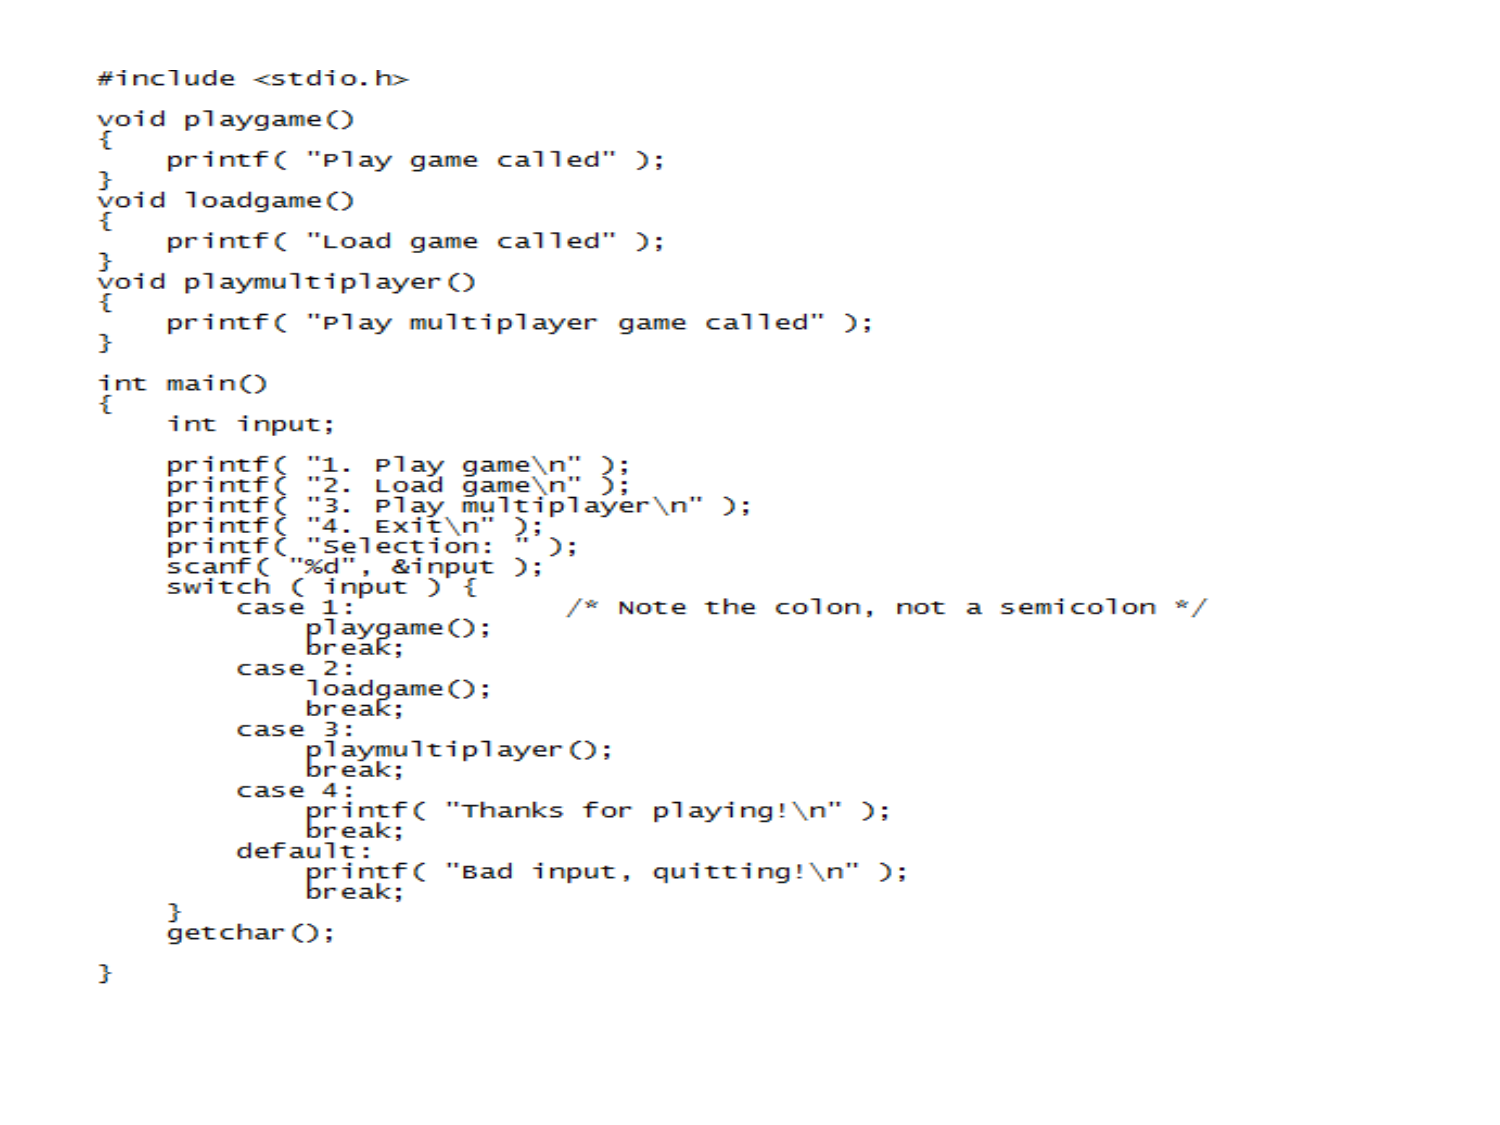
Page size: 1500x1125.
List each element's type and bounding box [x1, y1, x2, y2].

picture [93, 70, 1430, 1057]
